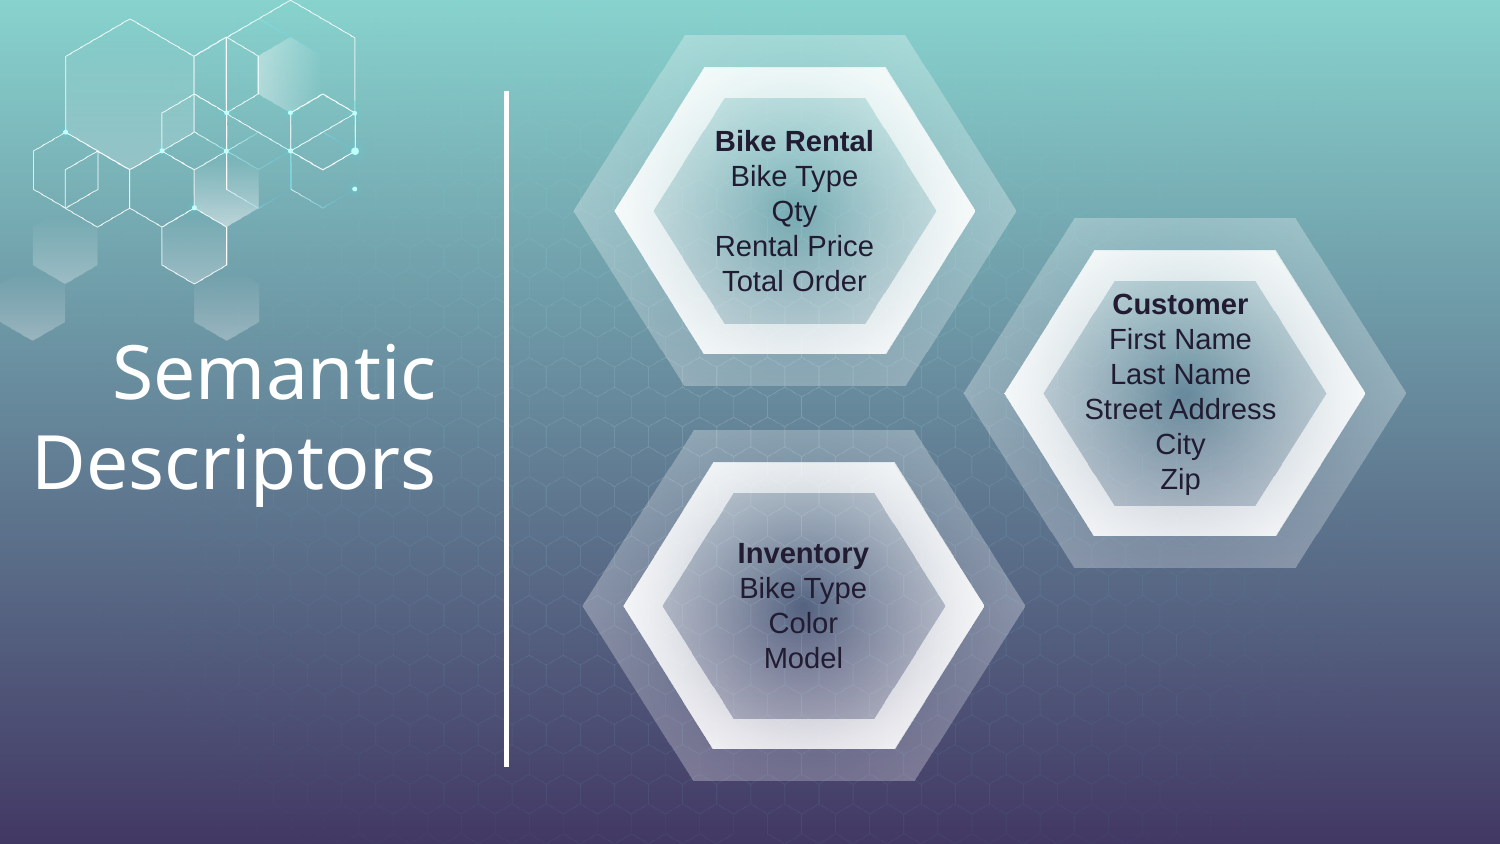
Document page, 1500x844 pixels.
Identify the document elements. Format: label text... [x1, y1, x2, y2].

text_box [963, 218, 1406, 568]
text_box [582, 430, 1025, 781]
title Semantic Descriptors [0, 310, 452, 514]
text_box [573, 35, 1016, 386]
picture [0, 0, 1398, 844]
